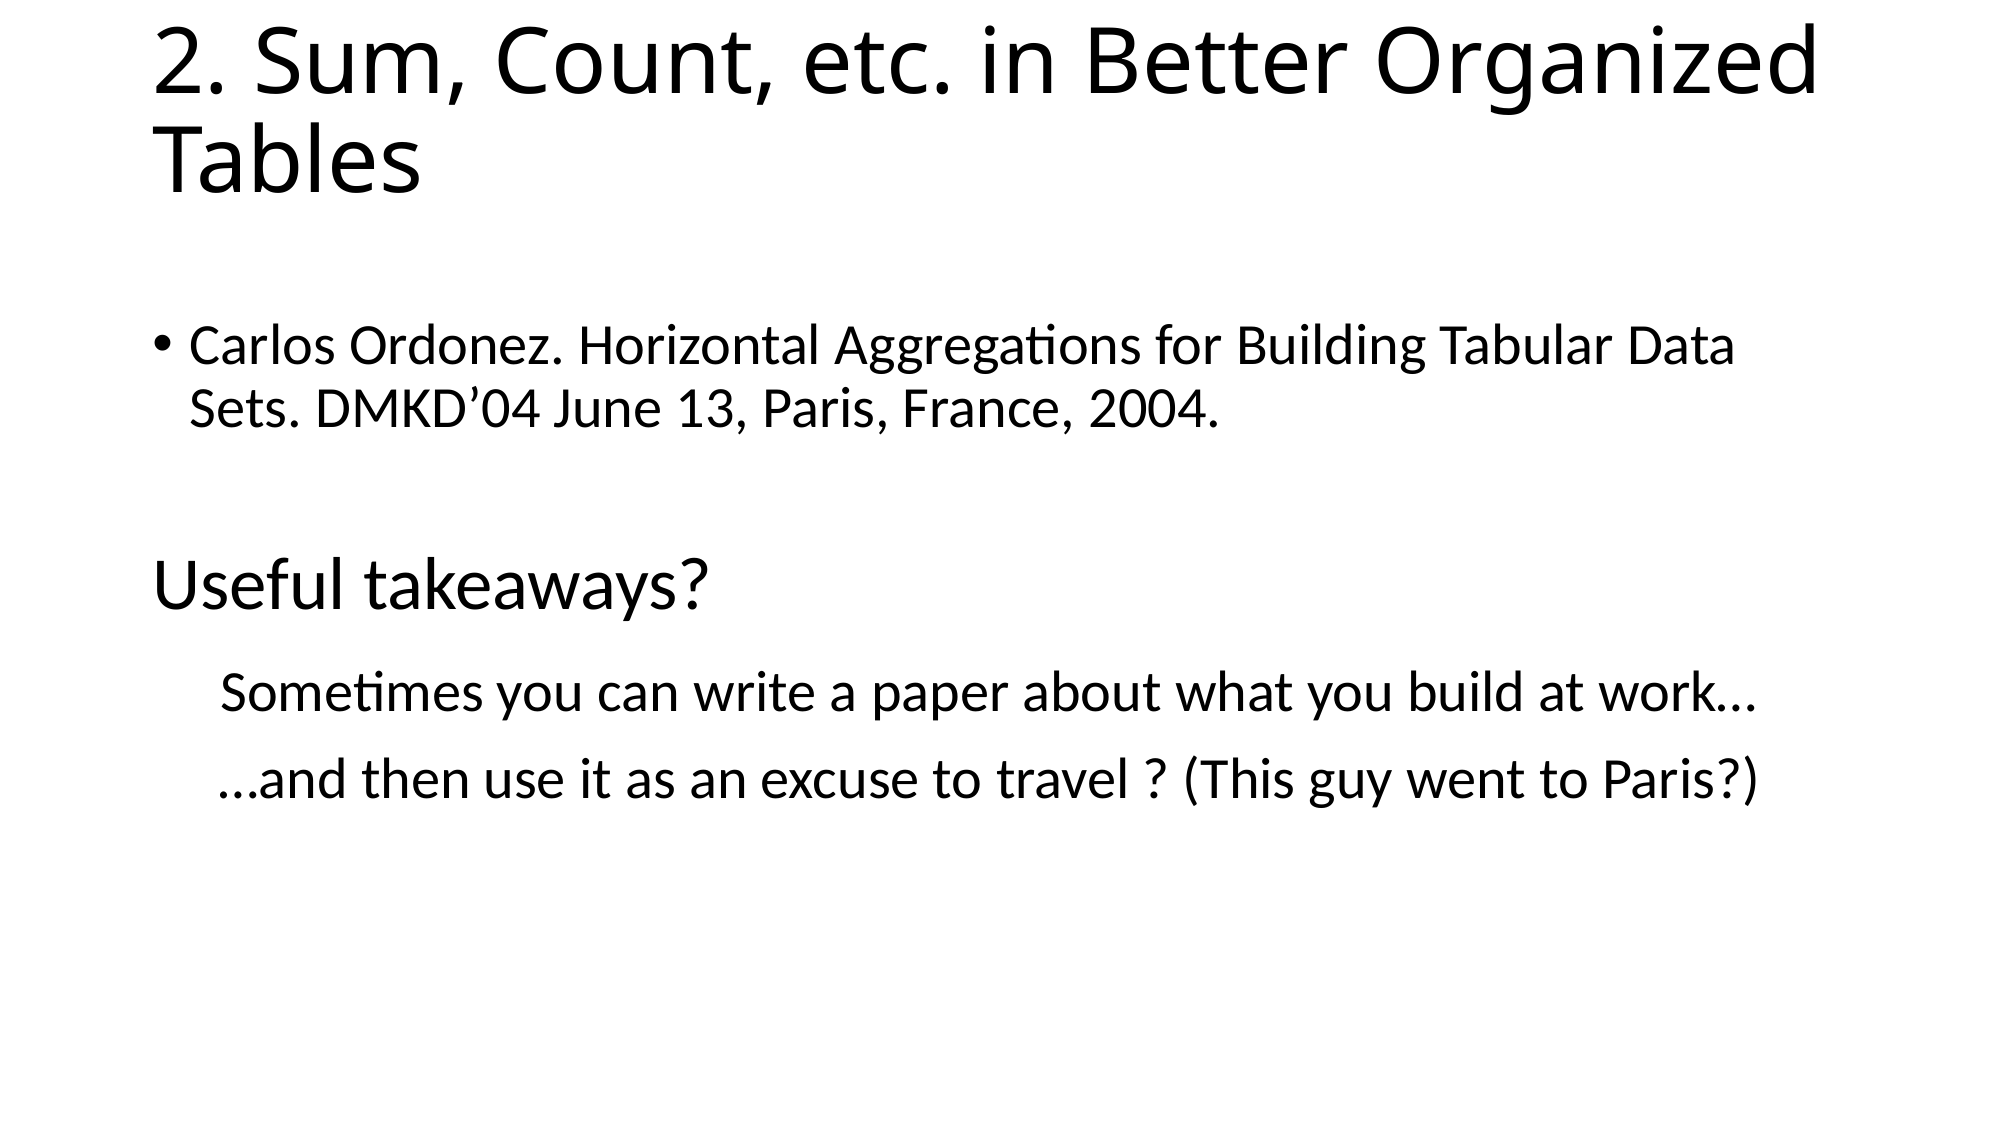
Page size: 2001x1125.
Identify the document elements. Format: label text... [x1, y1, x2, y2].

title 2. Sum, Count, etc. in Better Organized Tables [137, 59, 1863, 278]
list Carlos Ordonez. Horizontal Aggregations for Building Tabular Data Sets. DMKD’04 June 13, Paris, France, 2004. Useful takeaways? Sometimes you can write a paper about what you build at work… …and then use it as an excuse to travel ? (This guy went to Paris?) [137, 306, 1863, 1021]
